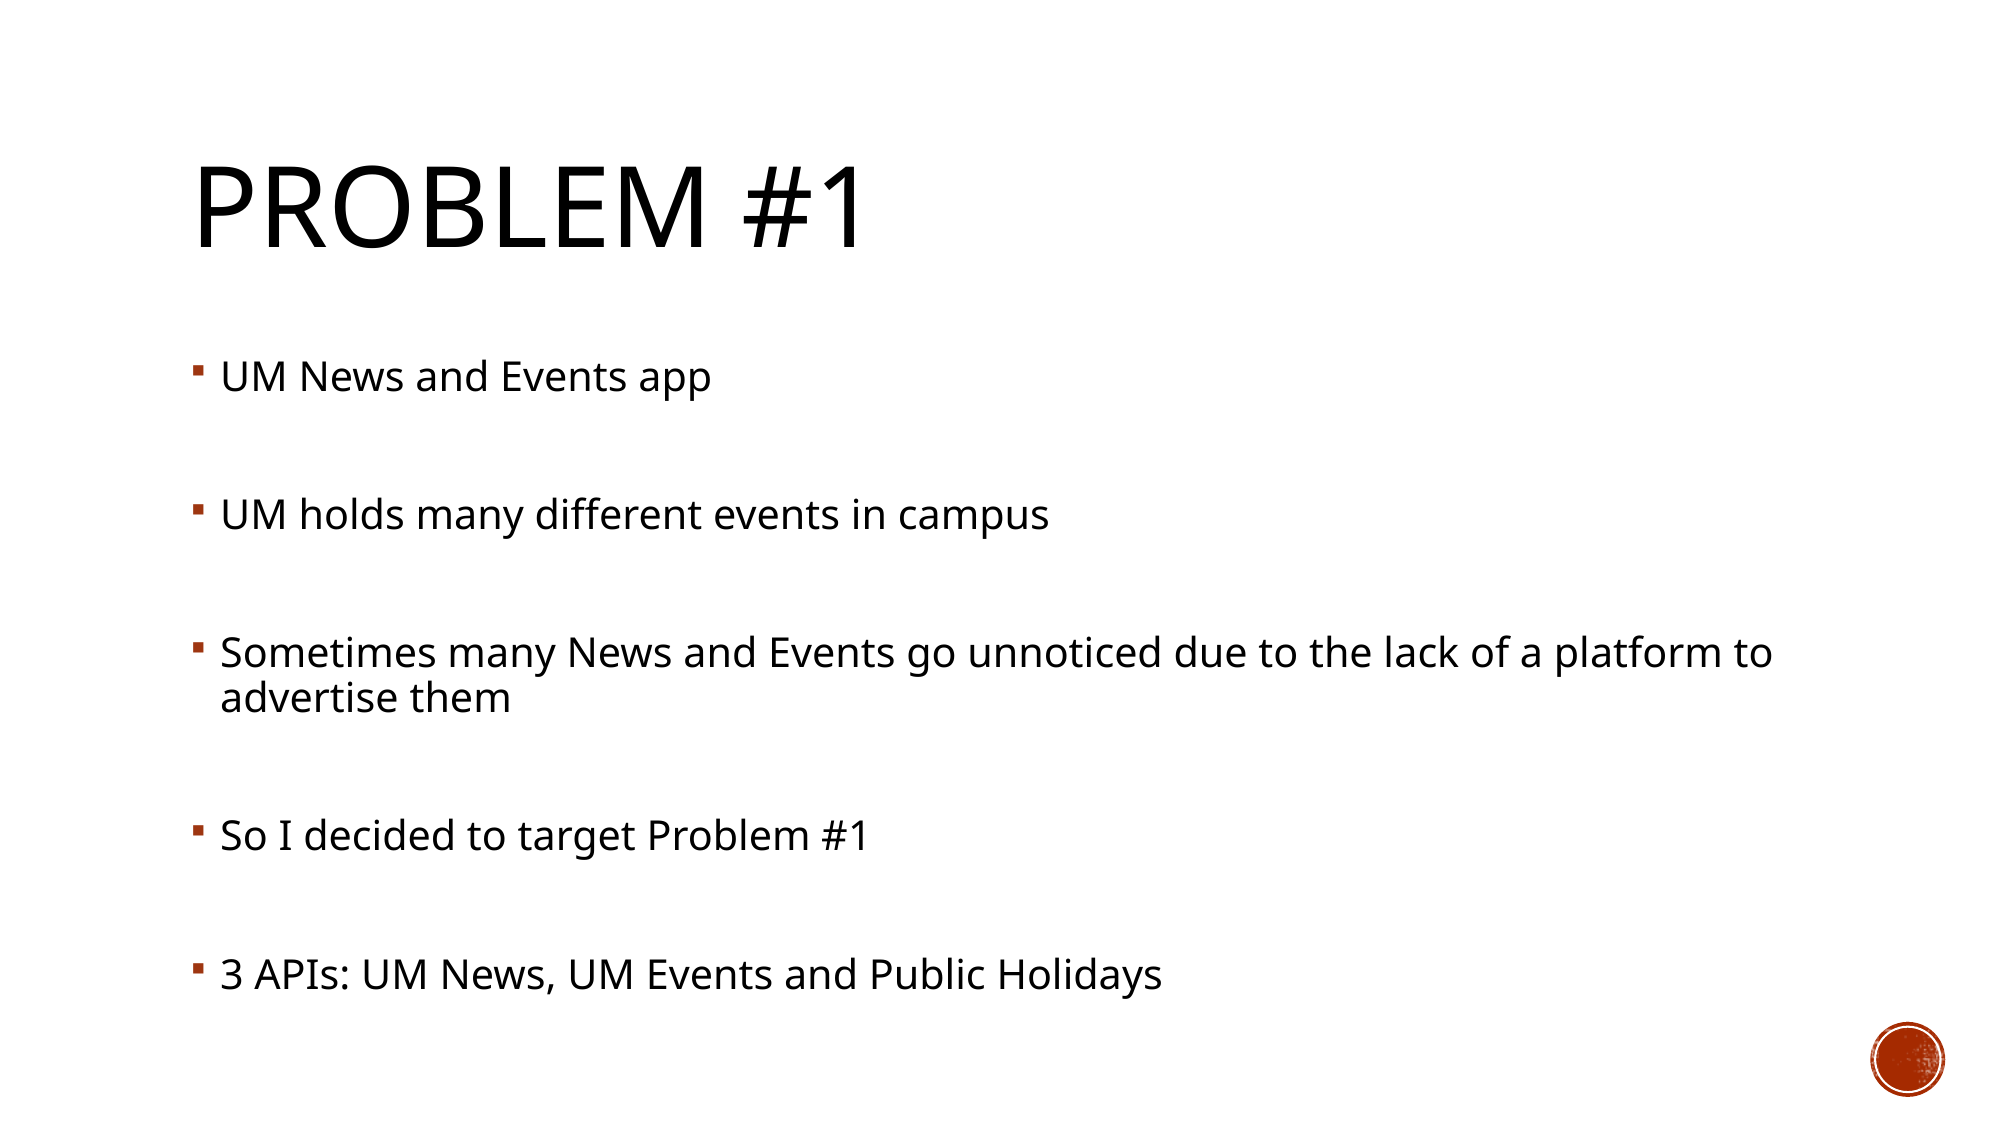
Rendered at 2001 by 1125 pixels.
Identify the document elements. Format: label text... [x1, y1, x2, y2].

title Problem #1 [175, 79, 1826, 344]
list UM News and Events app UM holds many different events in campus Sometimes many News and Events go unnoticed due to the lack of a platform to advertise them So I decided to target Problem #1 3 APIs: UM News, UM Events and Public Holidays [175, 348, 1826, 1013]
